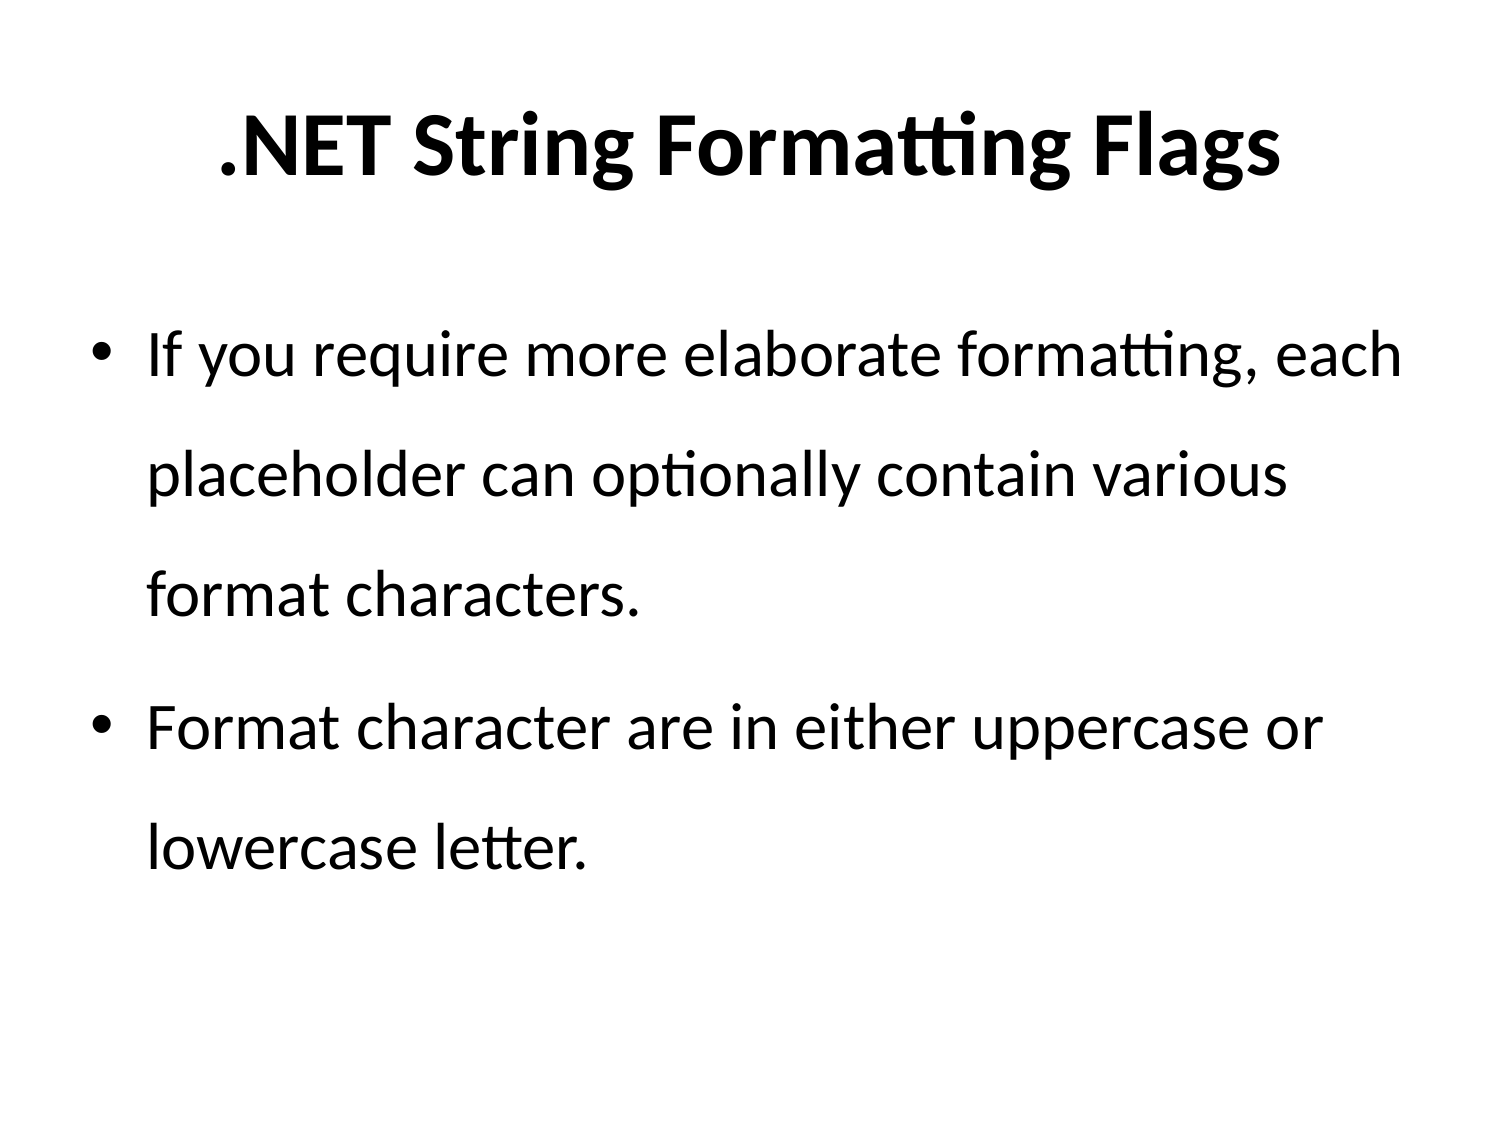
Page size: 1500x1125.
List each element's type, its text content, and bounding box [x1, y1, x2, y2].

title .NET String Formatting Flags [75, 45, 1425, 233]
list If you require more elaborate formatting, each placeholder can optionally contain various format characters. Format character are in either uppercase or lowercase letter. [75, 262, 1425, 1005]
